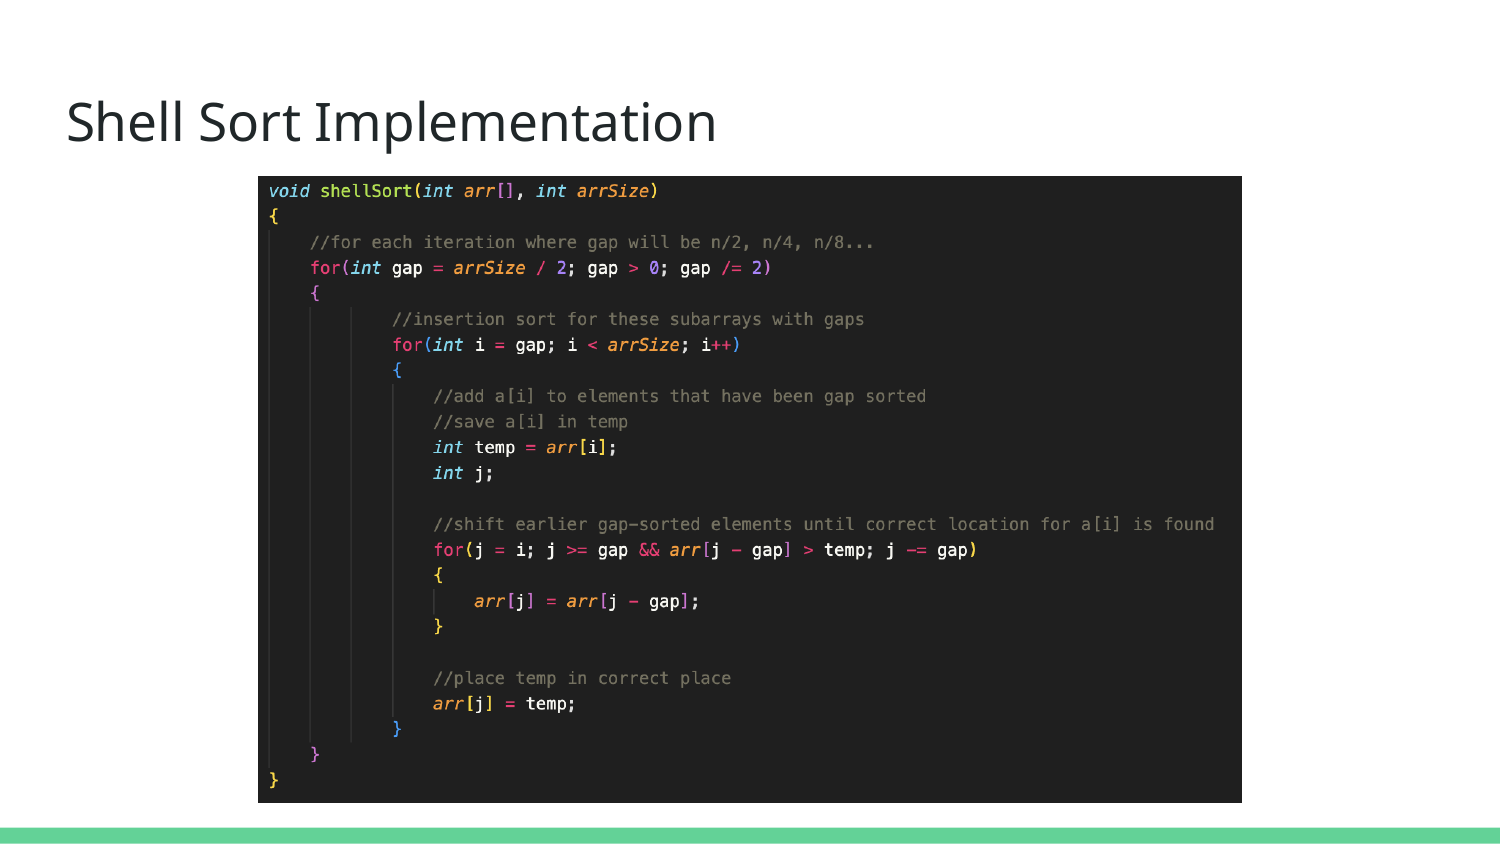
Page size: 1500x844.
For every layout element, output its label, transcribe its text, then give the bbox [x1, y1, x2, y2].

title Shell Sort Implementation [51, 72, 1449, 167]
picture [258, 176, 1242, 804]
